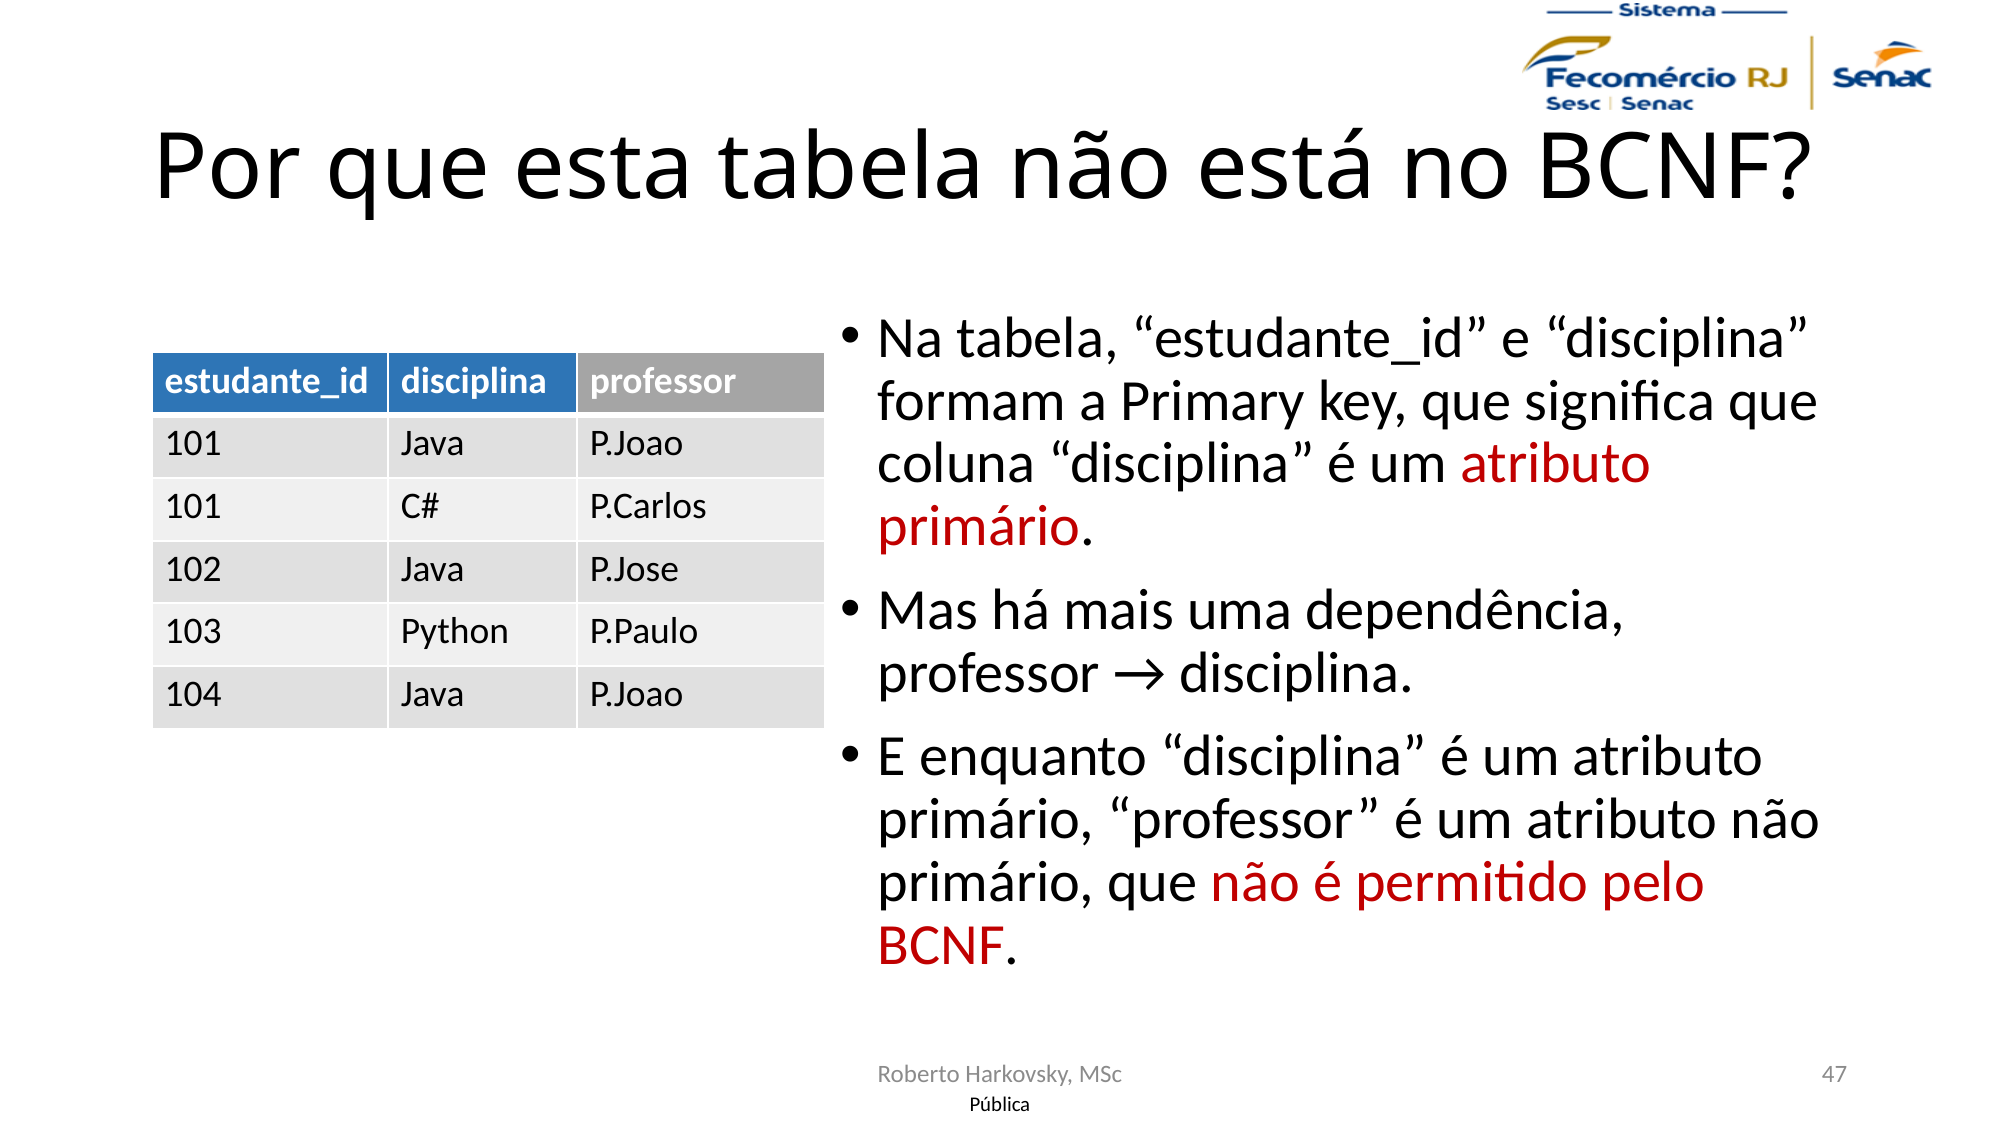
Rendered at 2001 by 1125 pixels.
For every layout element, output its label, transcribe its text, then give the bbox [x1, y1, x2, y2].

table_cell Java [389, 542, 576, 602]
table_cell P.Carlos [578, 479, 824, 540]
table_cell 103 [153, 604, 387, 665]
table_cell P.Jose [578, 542, 824, 602]
table_header professor [578, 353, 824, 412]
table_cell Java [389, 667, 576, 728]
table_cell C# [389, 479, 576, 540]
slide_number 47 [1412, 1042, 1863, 1103]
table_cell P.Paulo [578, 604, 824, 665]
table_cell 104 [153, 667, 387, 728]
table_header estudante_id [153, 353, 387, 412]
title Por que esta tabela não está no BCNF? [137, 59, 1863, 278]
picture [1522, 3, 1961, 110]
table_cell Java [389, 418, 576, 477]
table_cell 102 [153, 542, 387, 602]
table_cell Python [389, 604, 576, 665]
table_cell P.Joao [578, 667, 824, 728]
table_header disciplina [389, 353, 576, 412]
table_cell 101 [153, 479, 387, 540]
table_cell P.Joao [578, 418, 824, 477]
footer Roberto Harkovsky, MSc [662, 1042, 1338, 1103]
table_cell 101 [153, 418, 387, 477]
list Na tabela, “estudante_id” e “disciplina” formam a Primary key, que significa que coluna “disciplina” é um atributo primário. Mas há mais uma dependência, professor → disciplina. E enquanto “disciplina” é um atributo primário, “professor” é um atributo não primário, que não é permitido pelo BCNF. [825, 299, 1863, 1066]
